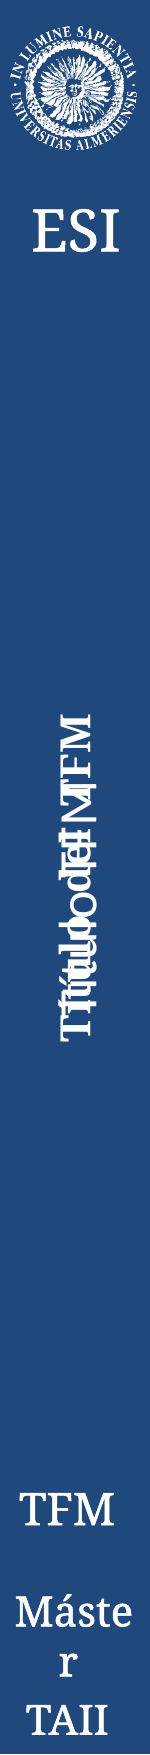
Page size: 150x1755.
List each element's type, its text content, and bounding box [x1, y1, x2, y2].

text_box Título TFM [6, 310, 143, 1488]
picture [10, 26, 137, 150]
